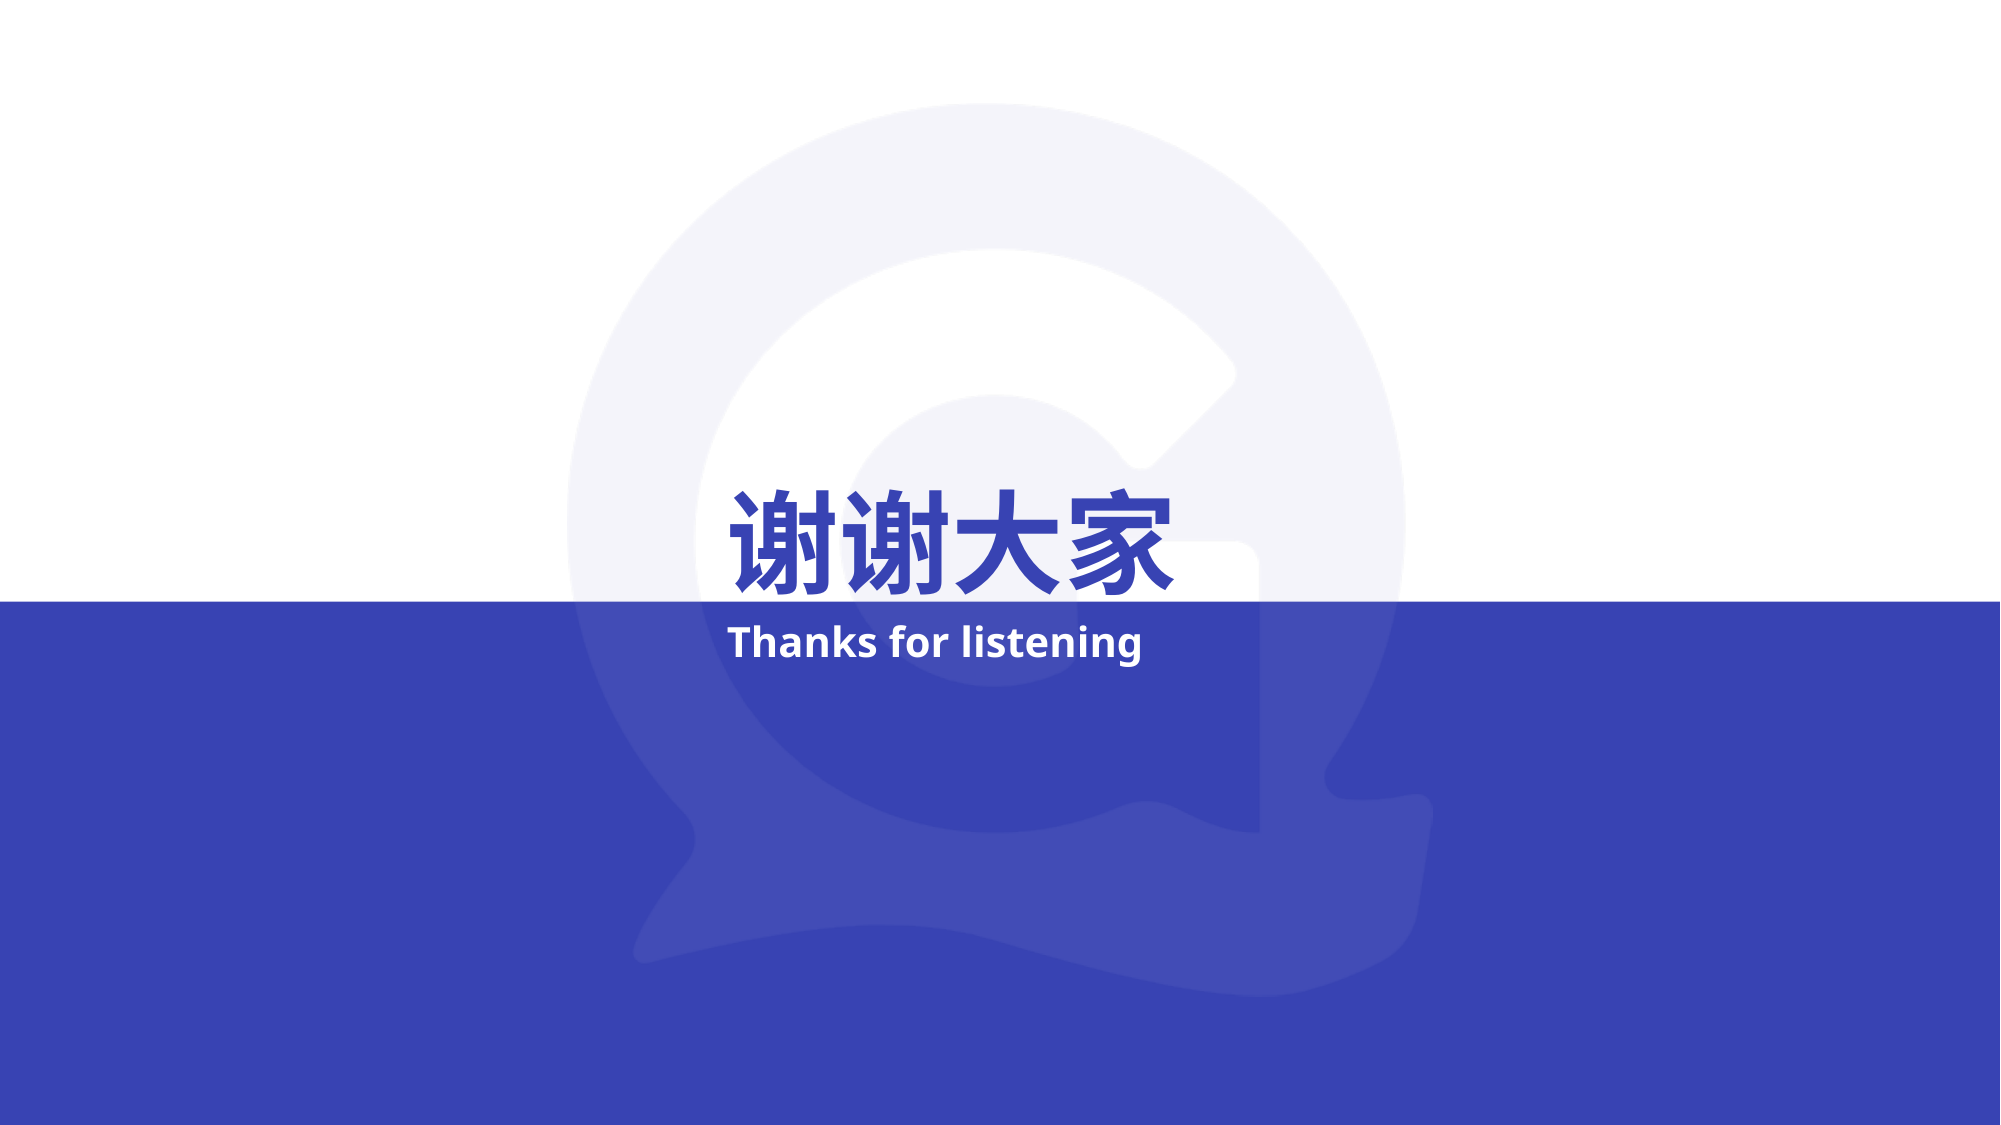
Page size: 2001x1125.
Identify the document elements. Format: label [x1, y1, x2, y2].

text_box [0, 601, 2000, 1125]
picture [567, 103, 1433, 997]
